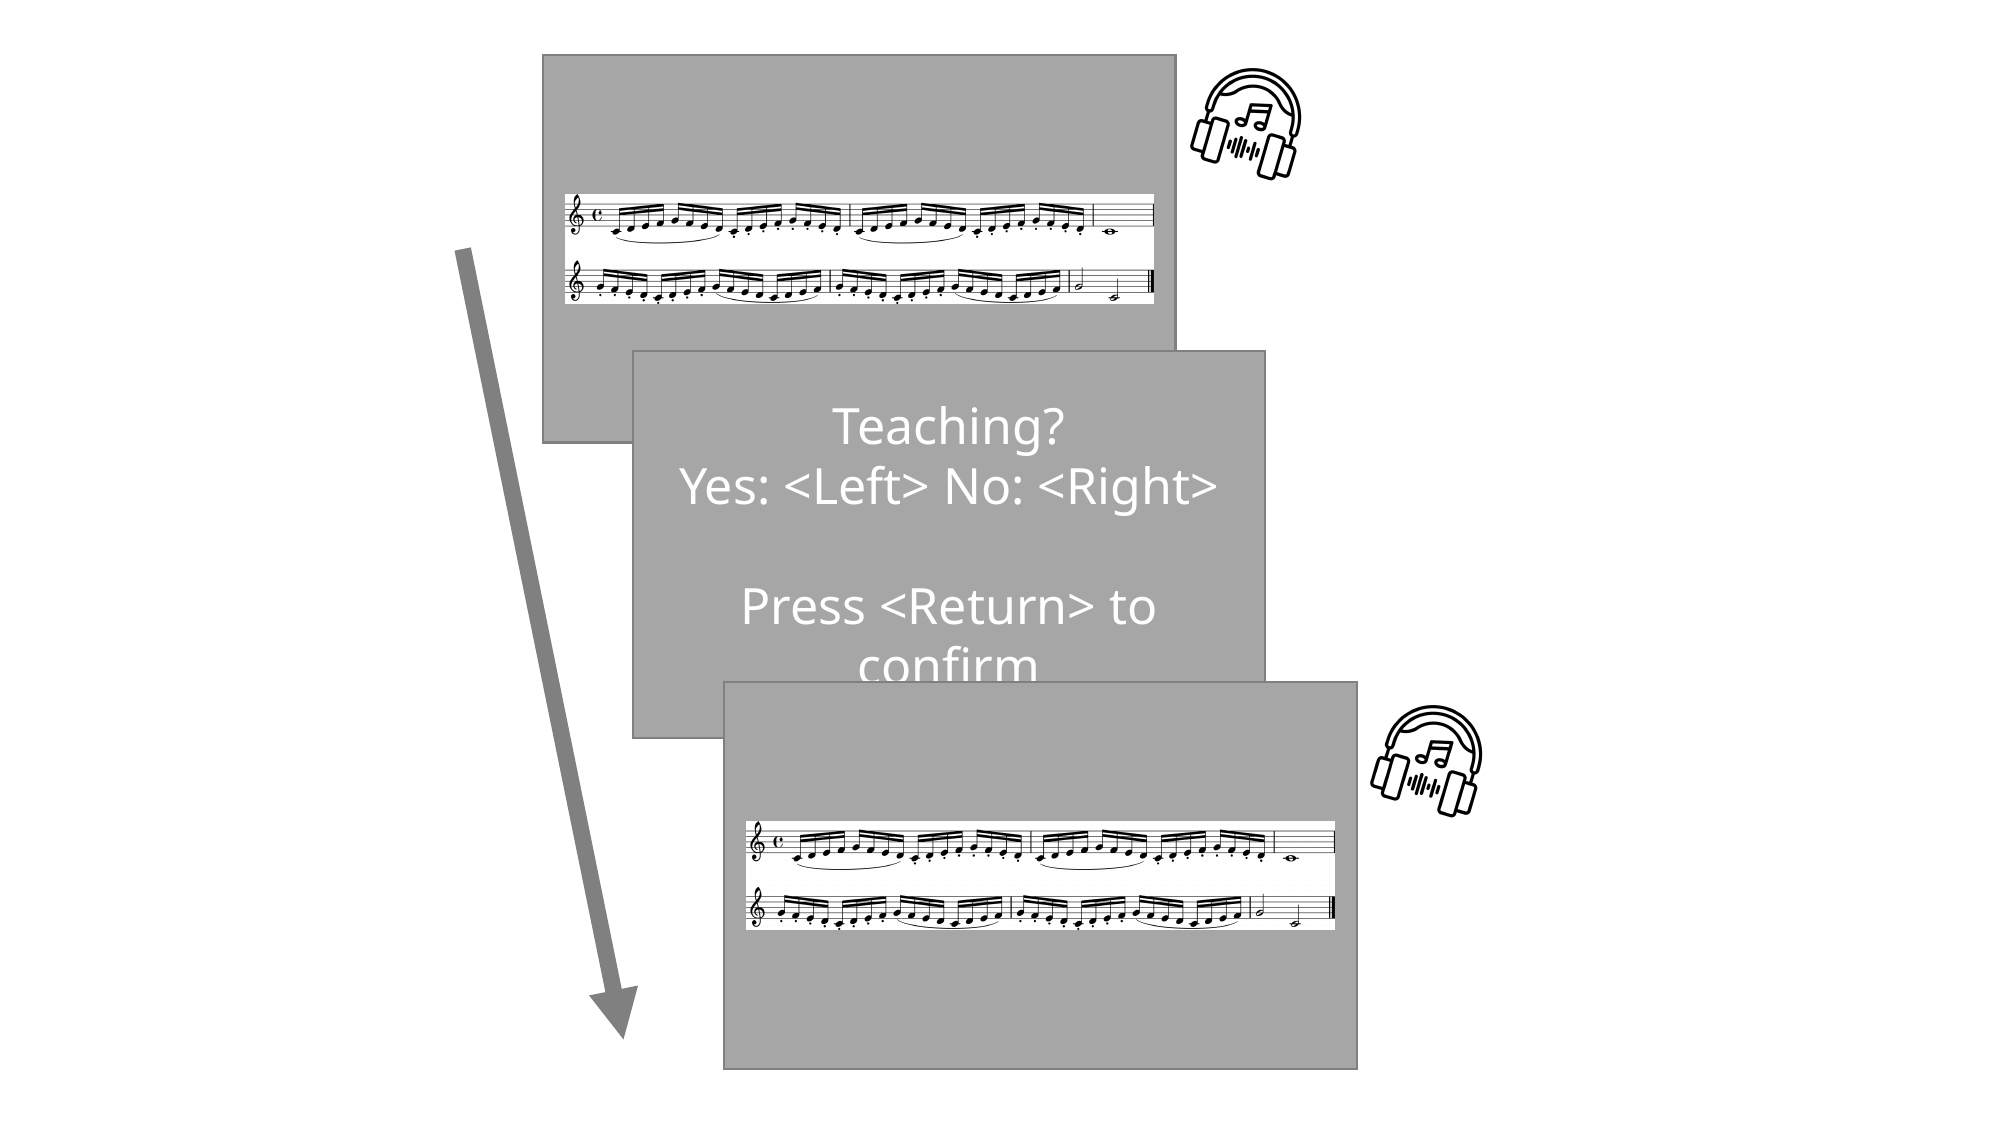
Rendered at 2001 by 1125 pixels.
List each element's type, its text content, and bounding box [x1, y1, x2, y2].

text_box [542, 54, 1177, 444]
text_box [462, 248, 624, 1040]
picture [565, 194, 1154, 304]
picture [746, 821, 1335, 930]
text_box [723, 681, 1358, 1070]
picture [1368, 693, 1496, 821]
picture [1188, 56, 1315, 184]
text_box Teaching? Yes: <Left> No: <Right> Press <Return> to confirm [632, 350, 1266, 739]
